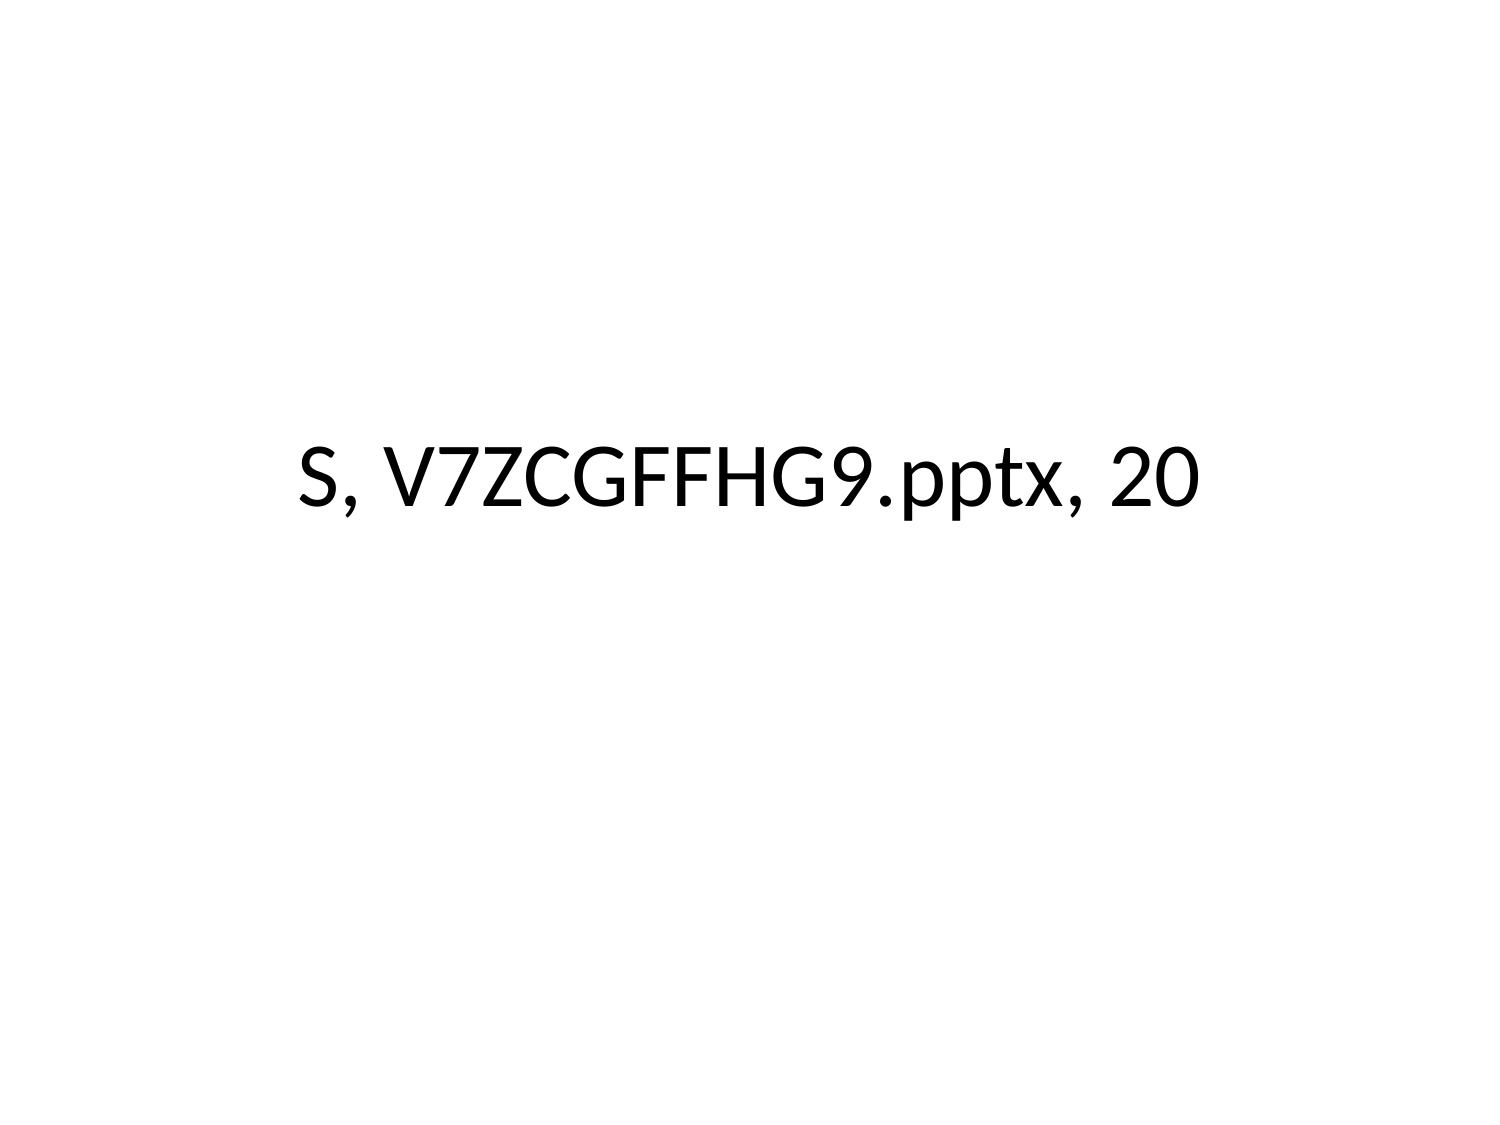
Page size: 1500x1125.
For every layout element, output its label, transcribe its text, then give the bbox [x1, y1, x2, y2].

title S, V7ZCGFFHG9.pptx, 20 [112, 349, 1388, 591]
